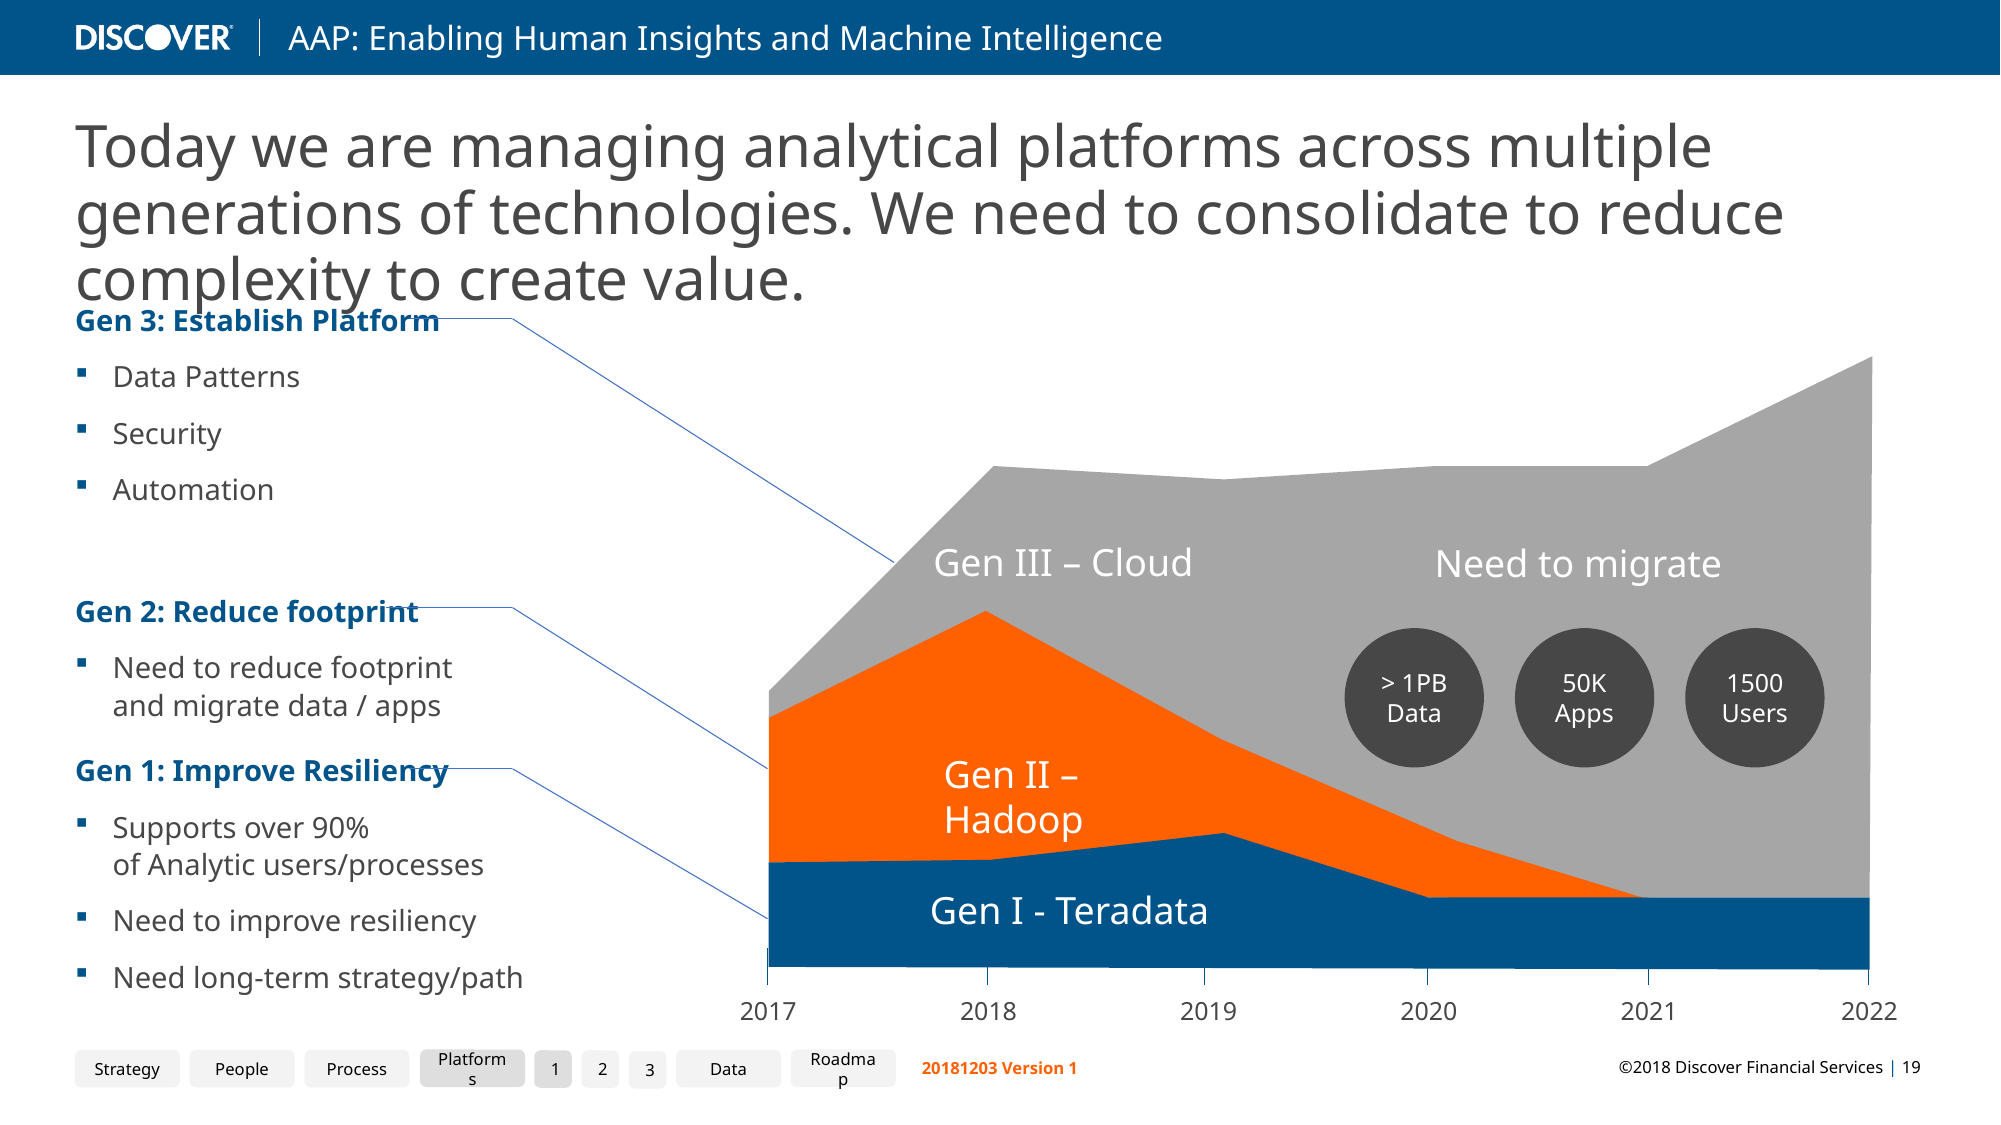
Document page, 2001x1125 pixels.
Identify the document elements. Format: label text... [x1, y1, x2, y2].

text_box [512, 768, 768, 919]
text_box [512, 318, 895, 563]
text_box People [188, 1048, 296, 1089]
text_box [768, 354, 1874, 899]
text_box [512, 607, 768, 768]
text_box [767, 831, 1871, 948]
text_box 3 [627, 1049, 668, 1090]
text_box Strategy [73, 1048, 181, 1089]
text_box 50K Apps [1513, 627, 1656, 769]
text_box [702, 948, 1935, 1034]
text_box [768, 613, 1630, 896]
picture [51, 0, 258, 75]
text_box Roadmap [789, 1048, 897, 1089]
text_box Gen II – Hadoop [928, 743, 1221, 849]
text_box 2 [580, 1049, 621, 1089]
text_box Process [303, 1048, 411, 1089]
text_box 1 [533, 1049, 573, 1089]
text_box Data [674, 1048, 783, 1089]
text_box > 1PB Data [1343, 627, 1485, 769]
text_box Gen III – Cloud [918, 531, 1209, 591]
list Gen 3: Establish Platform Data Patterns Security Automation Gen 2: Reduce footprint Need to reduce footprint and migrate data / apps Gen 1: Improve Resiliency Supports over 90% of Analytic users/processes Need to improve resiliency Need long-term strategy/path [75, 299, 637, 1014]
text_box Gen I - Teradata [915, 879, 1234, 940]
text_box Platforms [418, 1048, 527, 1089]
text_box Need to migrate [1419, 532, 1738, 592]
text_box 1500 Users [1684, 627, 1826, 769]
list Today we are managing analytical platforms across multiple generations of technologies. We need to consolidate to reduce complexity to create value. [75, 112, 1965, 263]
